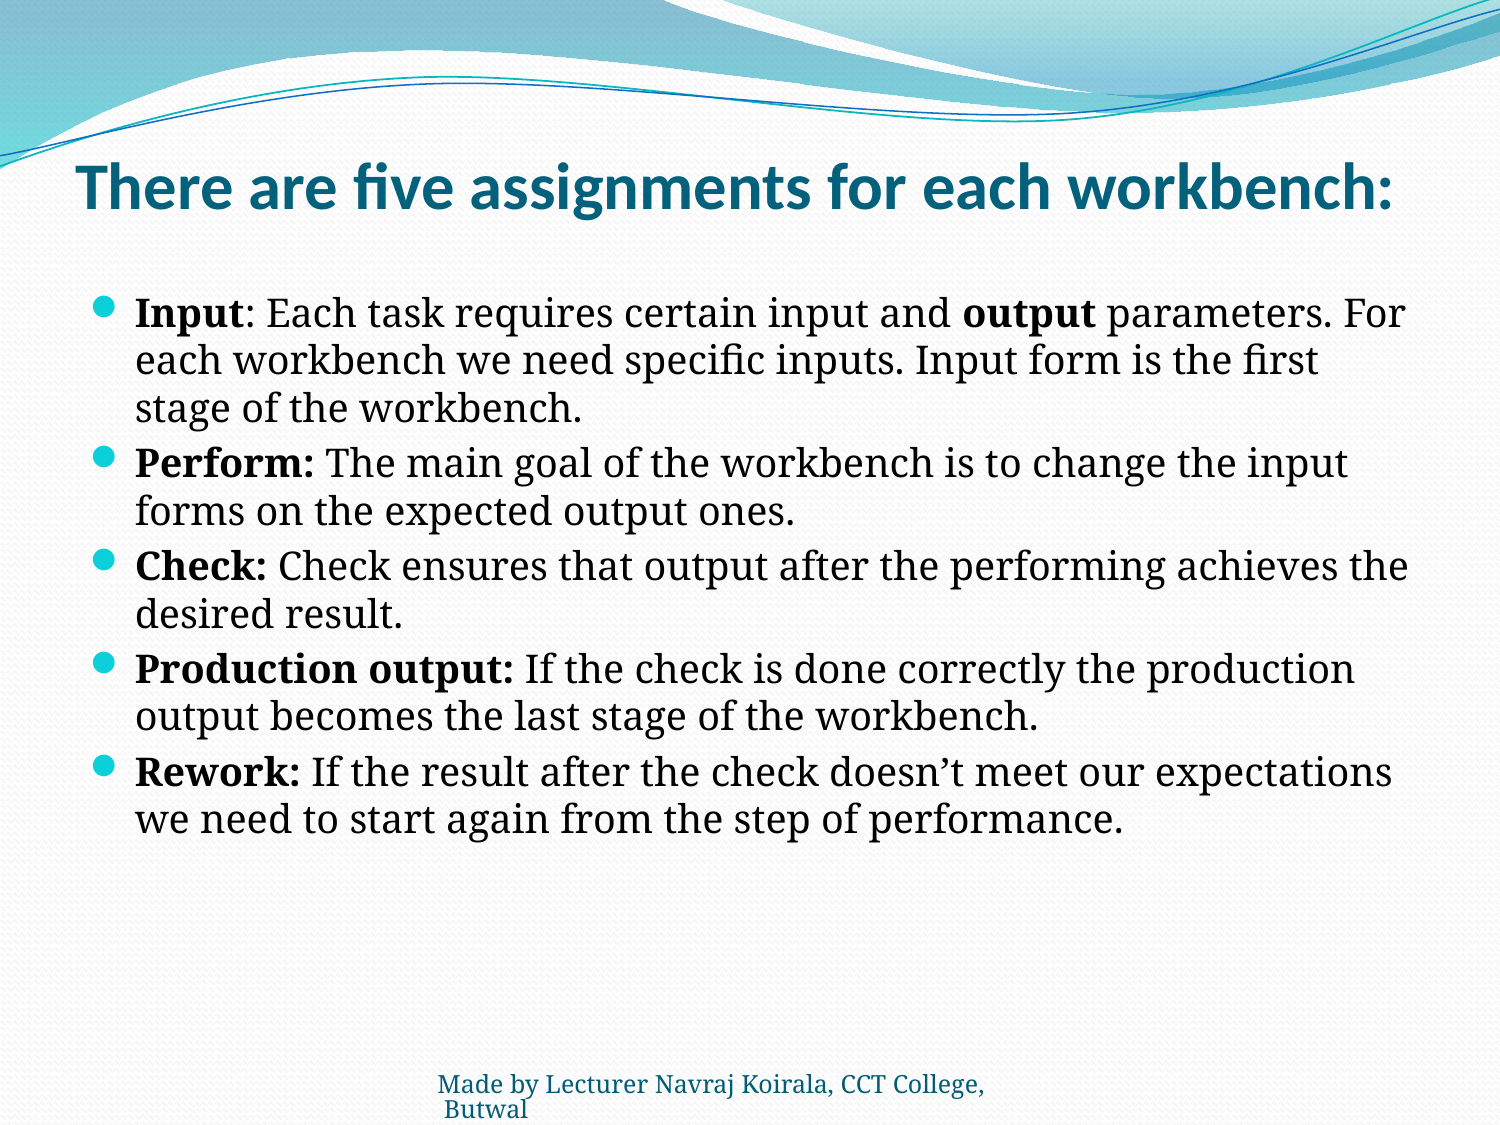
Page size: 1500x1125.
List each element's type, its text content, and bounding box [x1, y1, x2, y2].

title There are five assignments for each workbench: [75, 115, 1425, 224]
footer Made by Lecturer Navraj Koirala, CCT College, Butwal [437, 1042, 988, 1103]
list Input: Each task requires certain input and output parameters. For each workbench we need specific inputs. Input form is the first stage of the workbench. Perform: The main goal of the workbench is to change the input forms on the expected output ones. Check: Check ensures that output after the performing achieves the desired result. Production output: If the check is done correctly the production output becomes the last stage of the workbench. Rework: If the result after the check doesn’t meet our expectations we need to start again from the step of performance. [75, 224, 1438, 1075]
